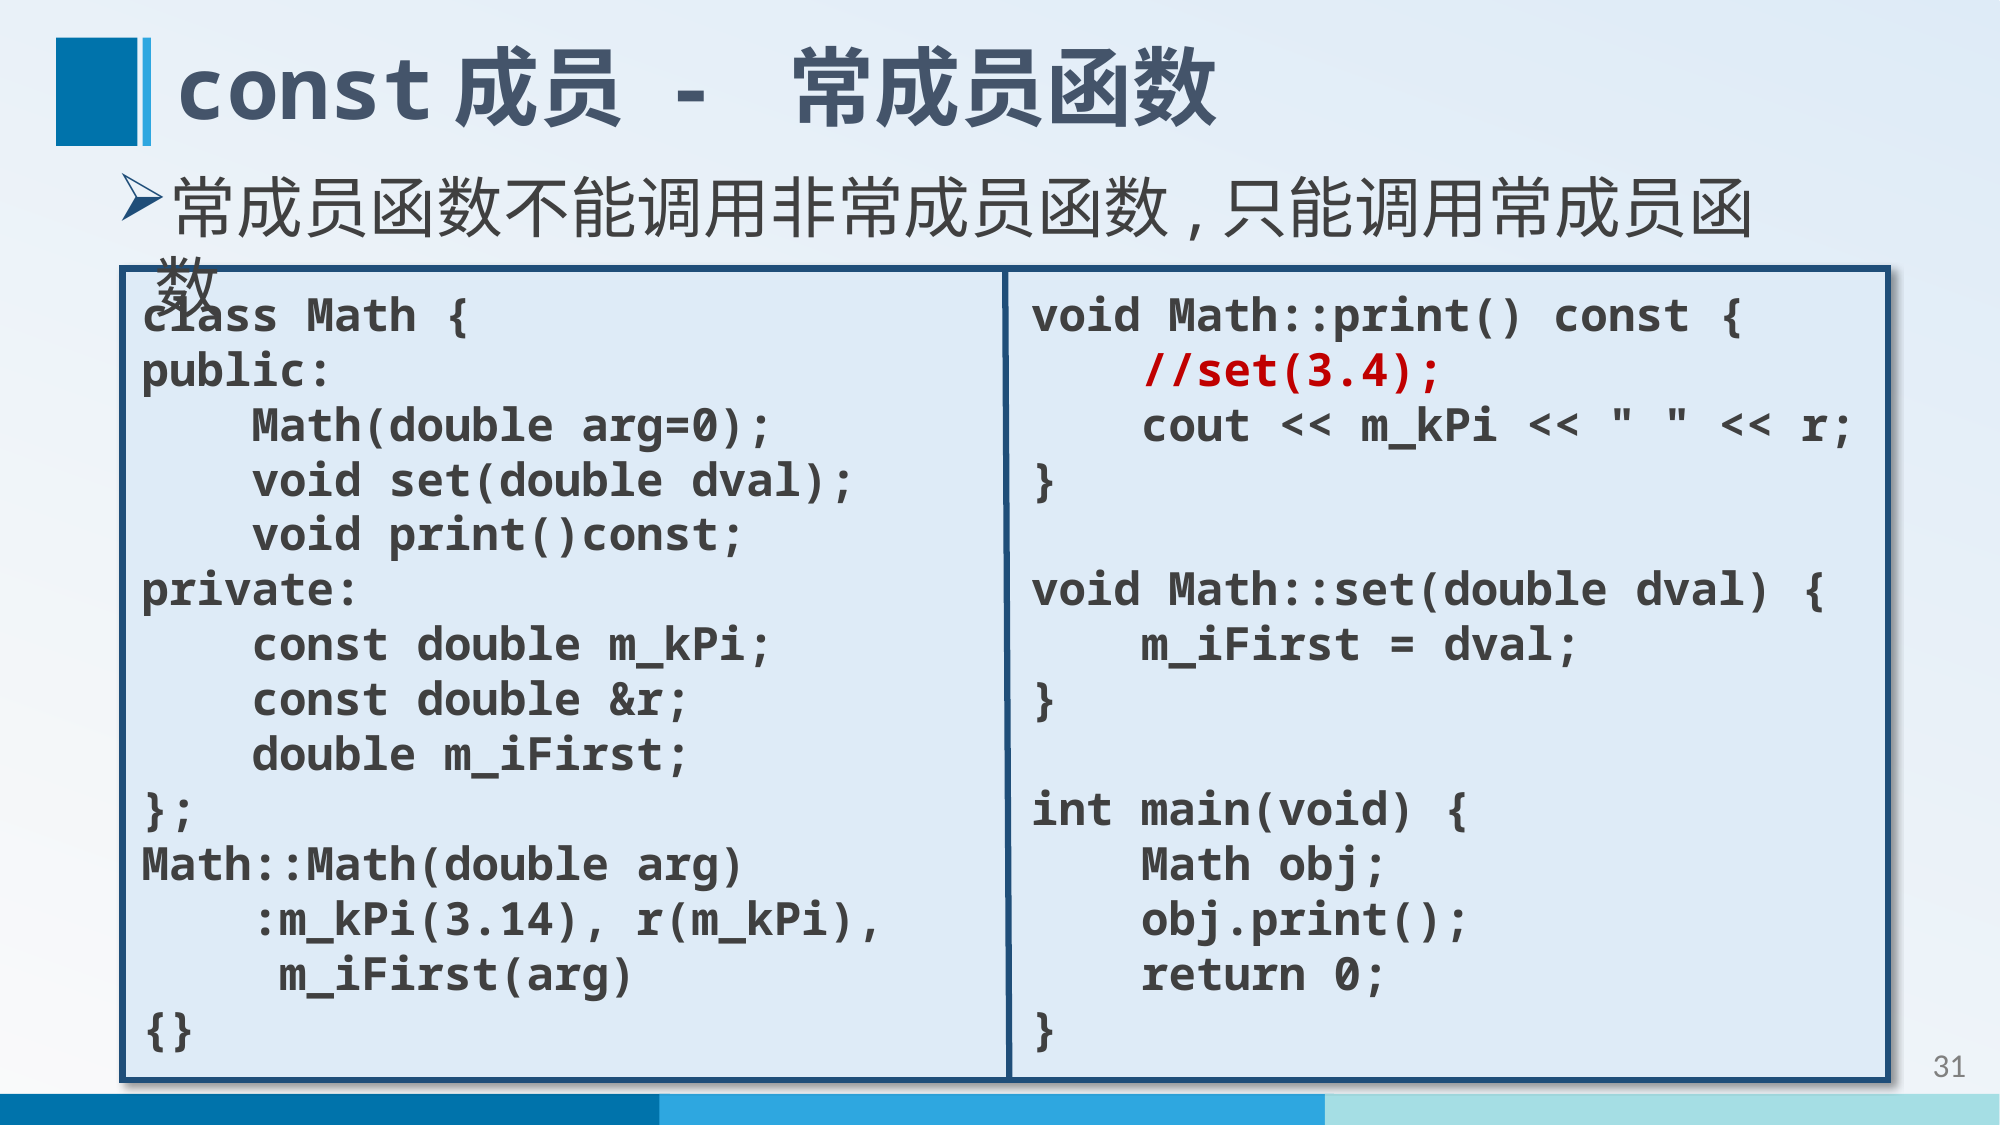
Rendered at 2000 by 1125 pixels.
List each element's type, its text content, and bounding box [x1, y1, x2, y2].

list 常成员函数不能调用非常成员函数,只能调用常成员函数 [101, 158, 1832, 257]
text_box [121, 267, 1889, 1081]
text_box void Math::print() const { //set(3.4); cout << m_kPi << " " << r; } void Math::set(double dval) { m_iFirst = dval; } int main(void) { Math obj; obj.print(); return 0; } [1016, 277, 1892, 1063]
text_box class Math { public: Math(double arg=0); void set(double dval); void print()const; private: const double m_kPi; const double &r; double m_iFirst; }; Math::Math(double arg) :m_kPi(3.14), r(m_kPi), m_iFirst(arg) {} [126, 277, 1001, 1063]
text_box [1005, 268, 1010, 1080]
title const成员 - 常成员函数 [160, 37, 1791, 146]
